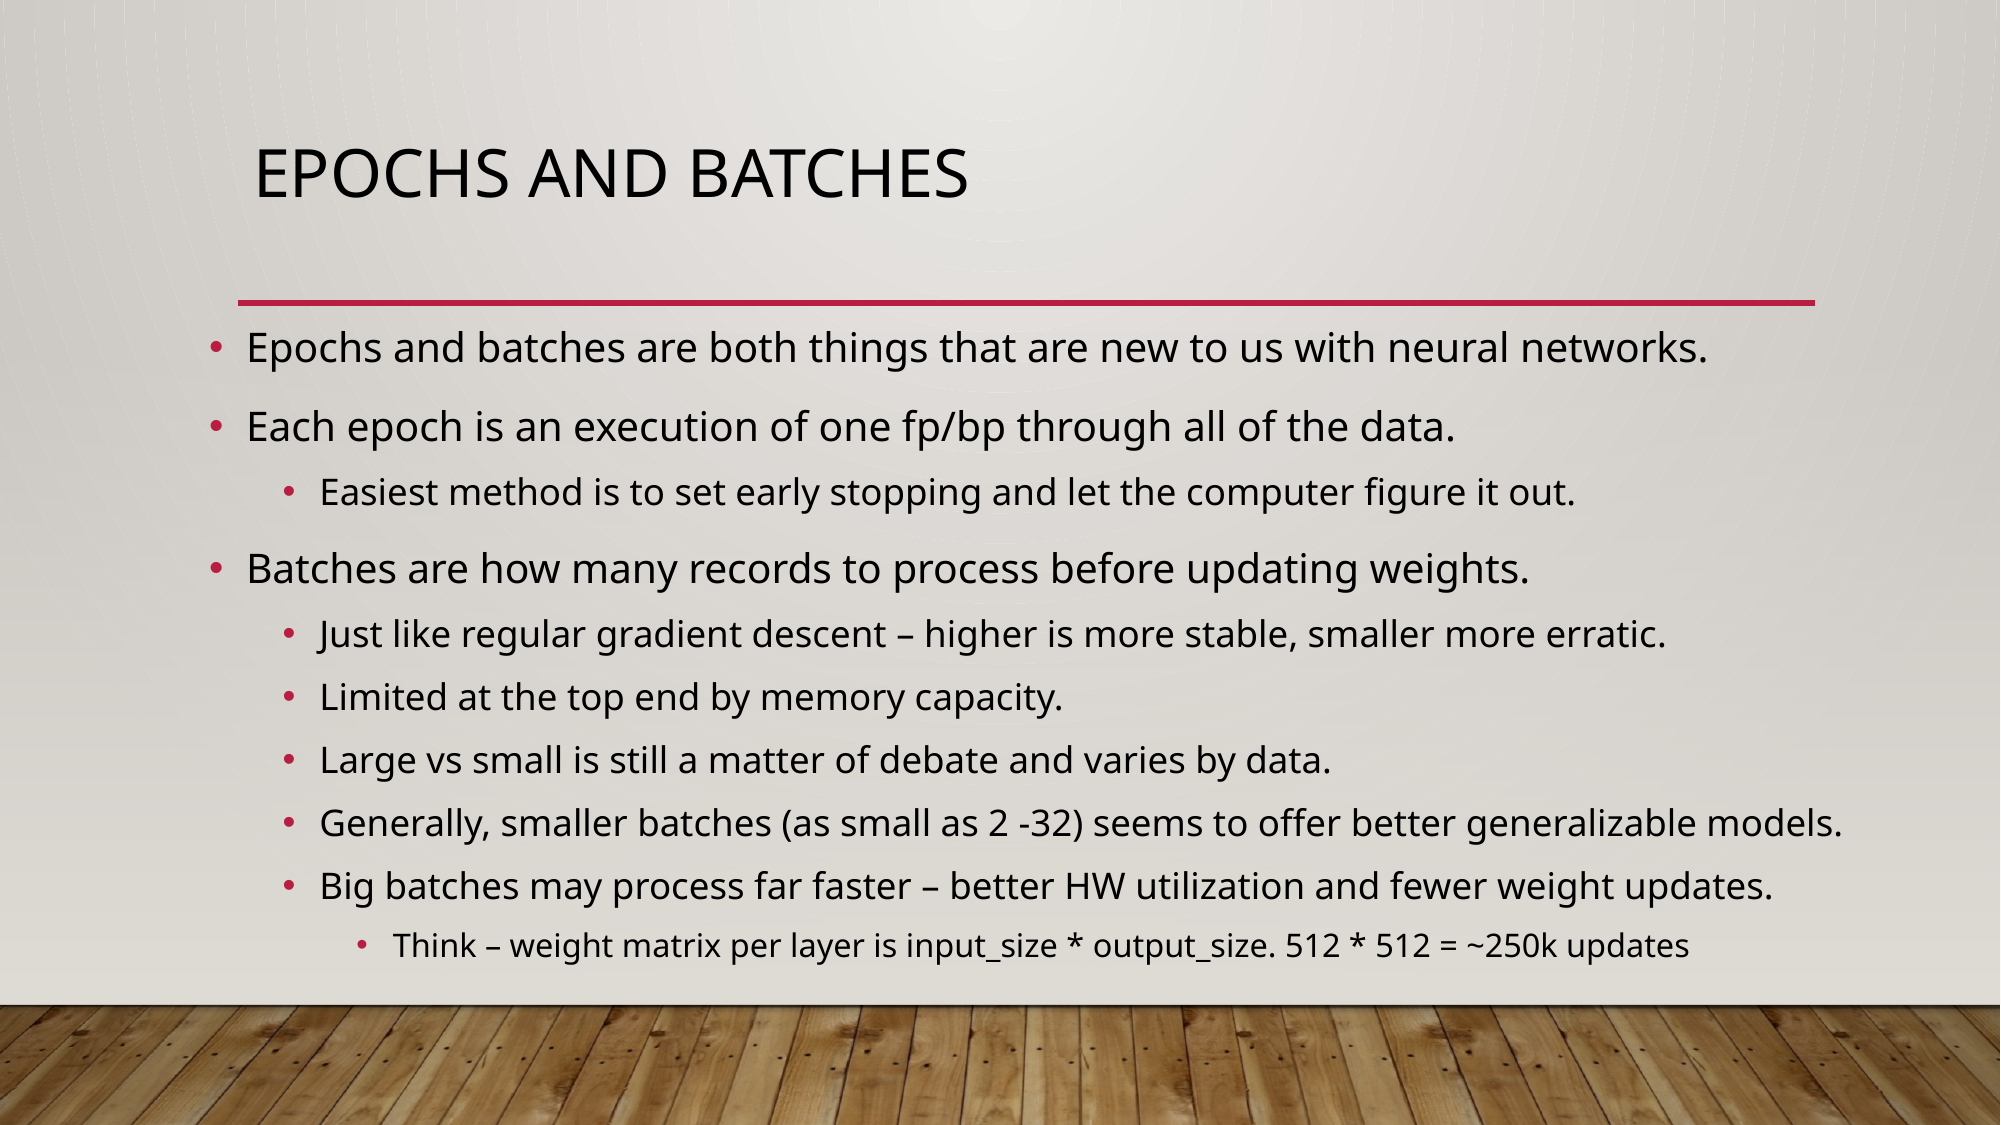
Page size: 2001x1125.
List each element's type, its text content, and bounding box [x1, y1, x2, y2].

title Epochs and Batches [238, 131, 1814, 304]
picture [0, 1005, 2000, 1125]
list Epochs and batches are both things that are new to us with neural networks. Each epoch is an execution of one fp/bp through all of the data. Easiest method is to set early stopping and let the computer figure it out. Batches are how many records to process before updating weights. Just like regular gradient descent – higher is more stable, smaller more erratic. Limited at the top end by memory capacity. Large vs small is still a matter of debate and varies by data. Generally, smaller batches (as small as 2 -32) seems to offer better generalizable models. Big batches may process far faster – better HW utilization and fewer weight updates. Think – weight matrix per layer is input_size * output_size. 512 * 512 = ~250k updates [194, 304, 1872, 980]
